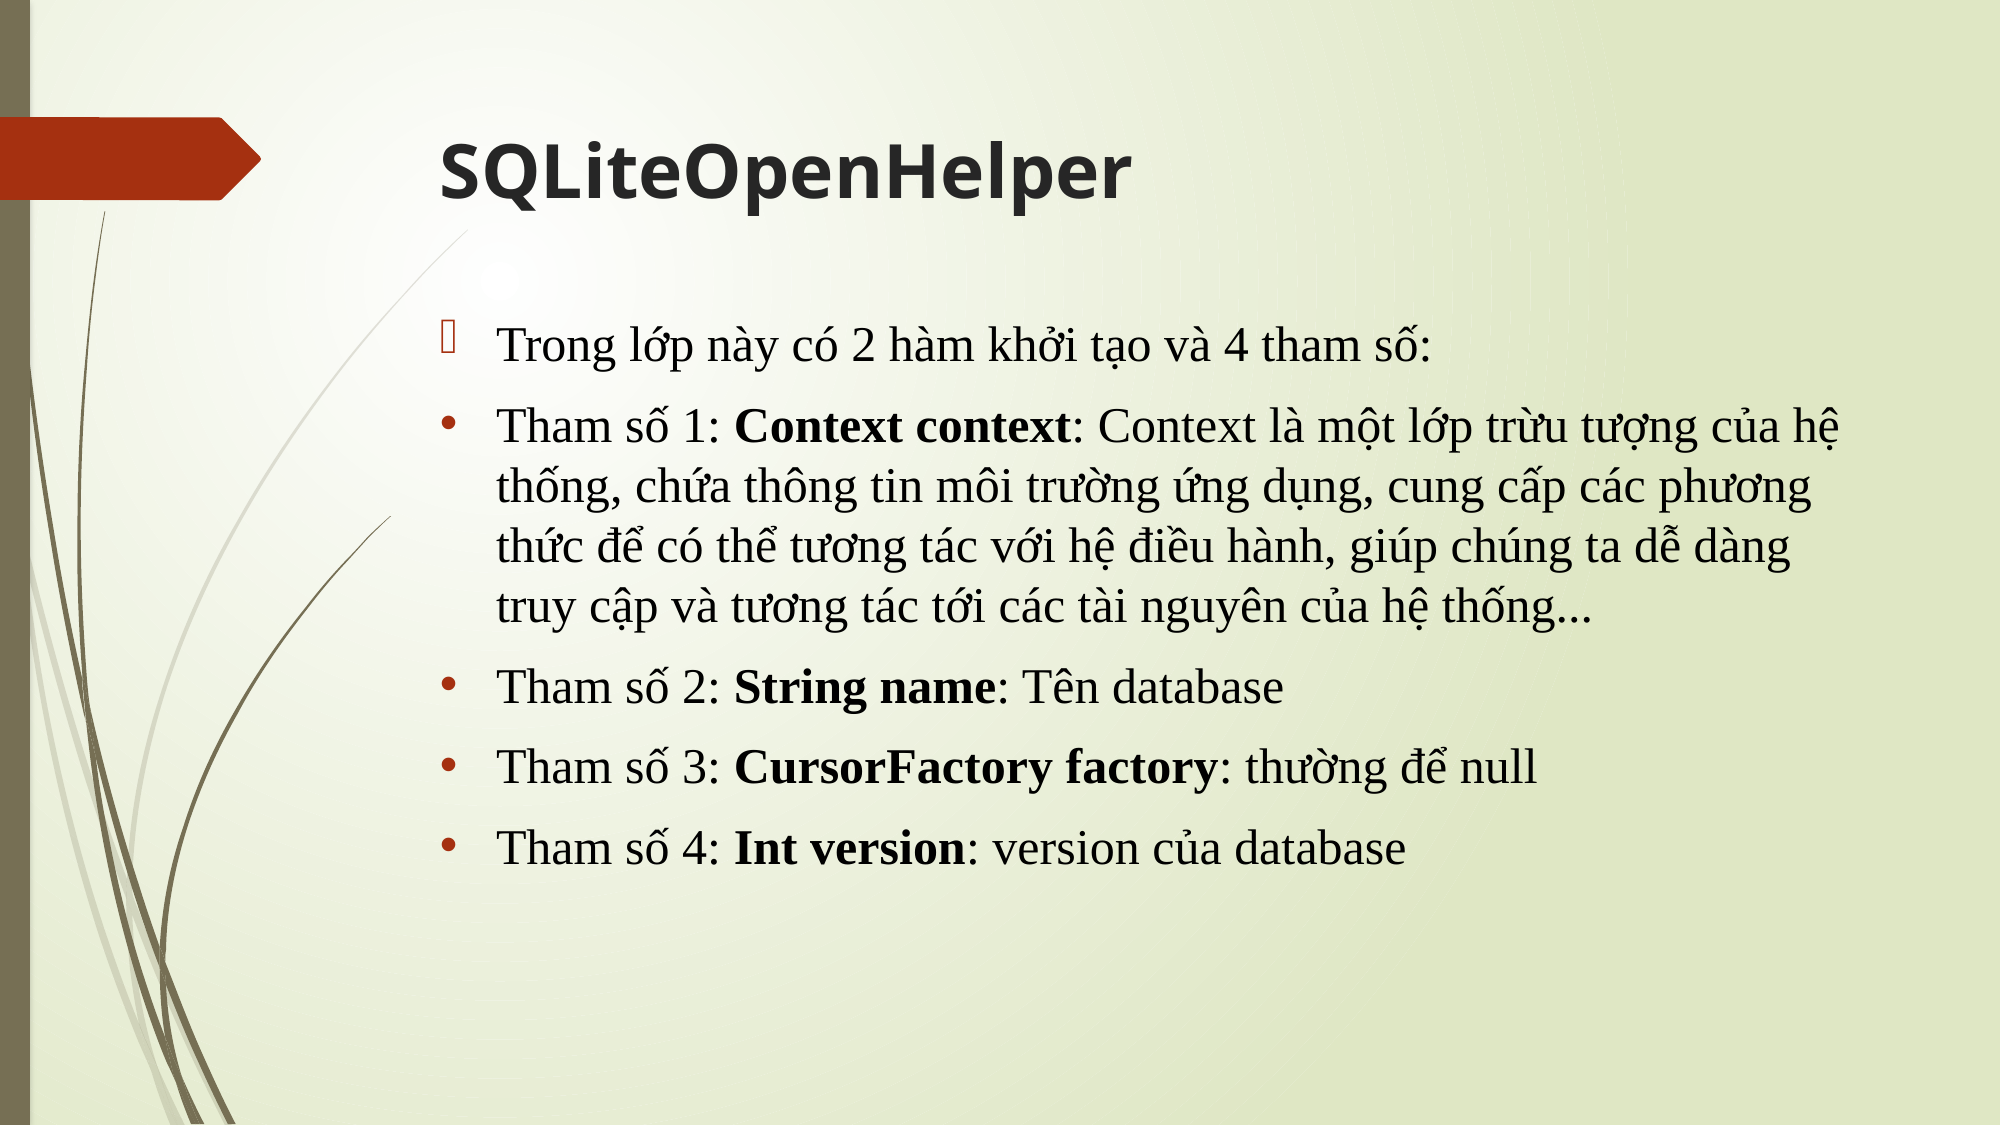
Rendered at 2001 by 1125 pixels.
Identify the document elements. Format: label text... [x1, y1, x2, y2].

title SQLiteOpenHelper [424, 116, 1887, 236]
list Trong lớp này có 2 hàm khởi tạo và 4 tham số: Tham số 1: Context context: Context là một lớp trừu tượng của hệ thống, chứa thông tin môi trường ứng dụng, cung cấp các phương thức để có thể tương tác với hệ điều hành, giúp chúng ta dễ dàng truy cập và tương tác tới các tài nguyên của hệ thống... Tham số 2: String name: Tên database Tham số 3: CursorFactory factory: thường để null Tham số 4: Int version: version của database [424, 303, 1888, 924]
